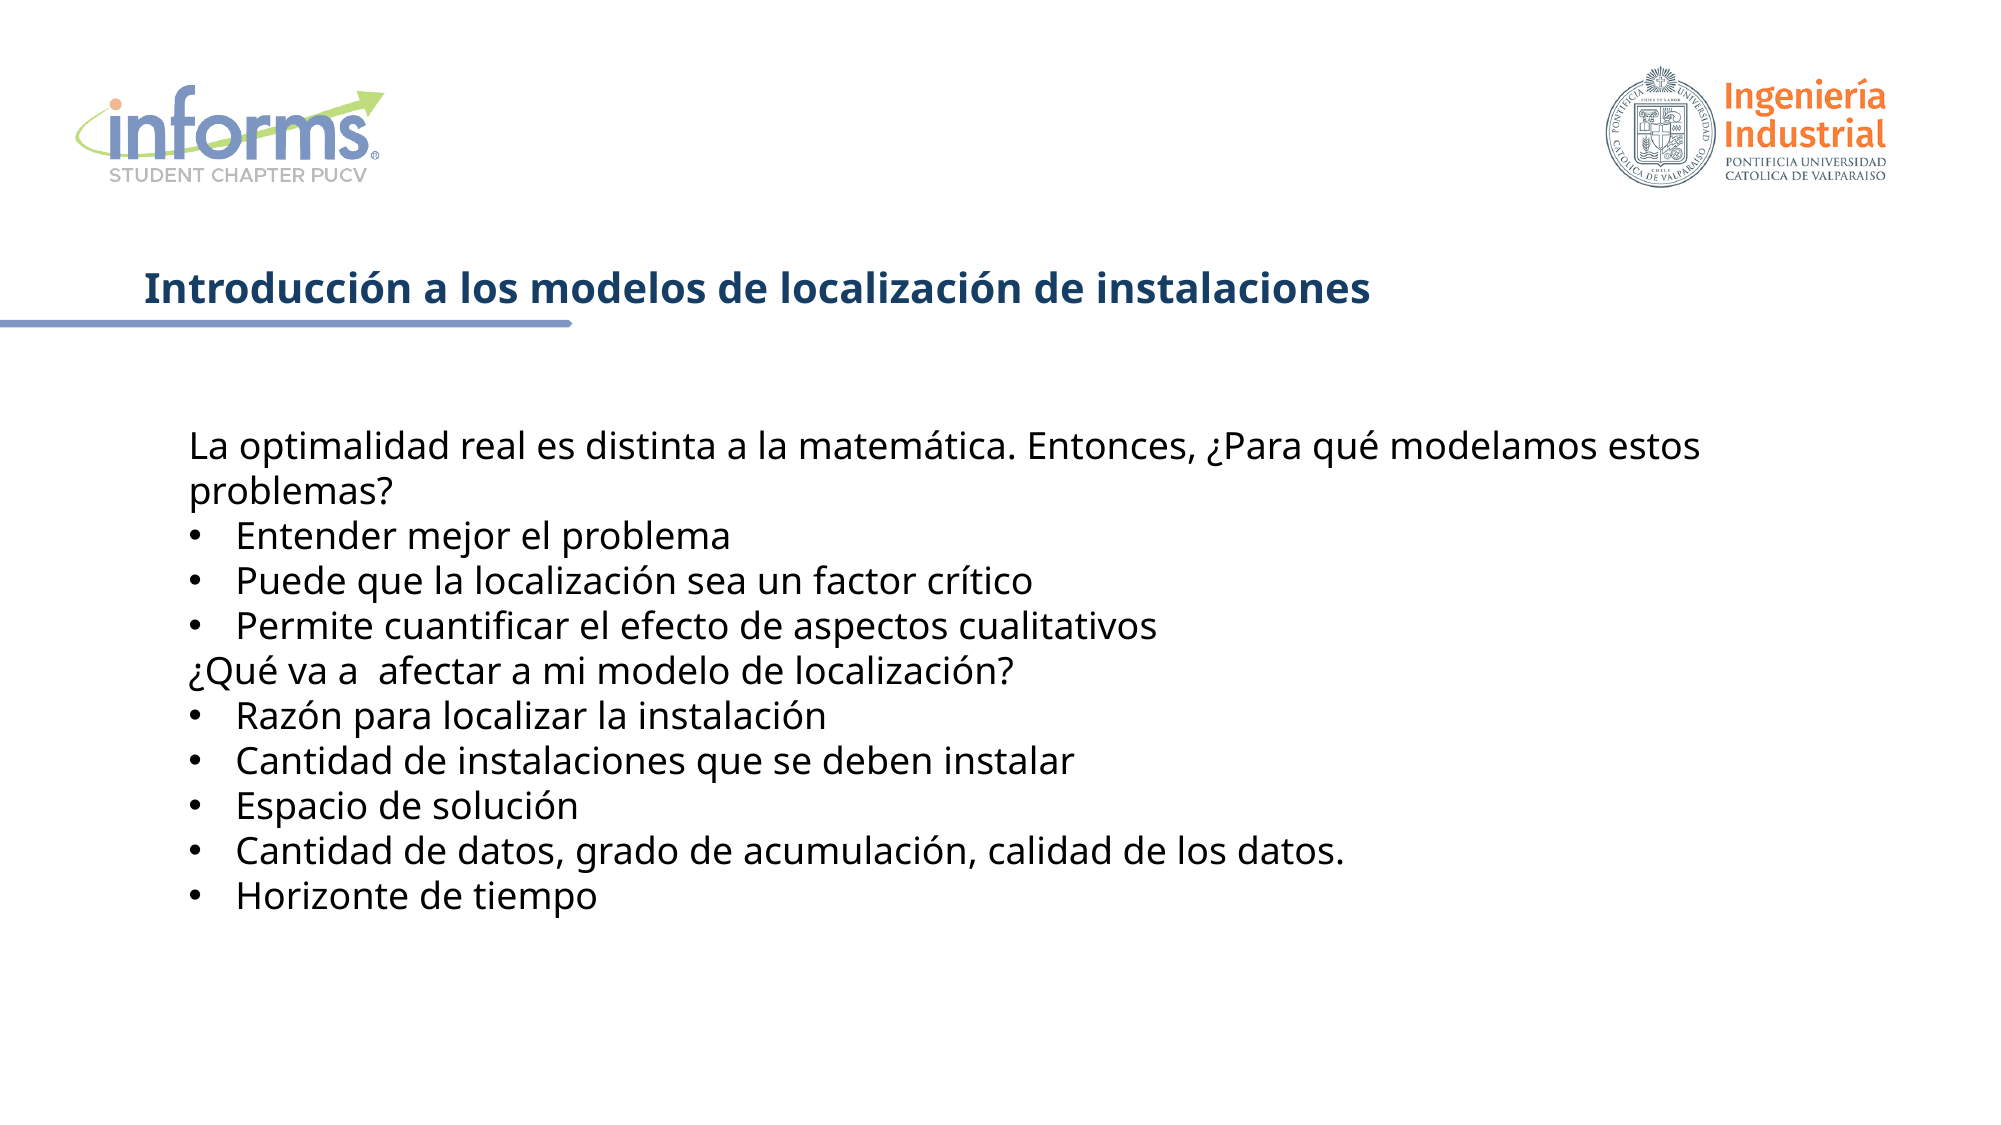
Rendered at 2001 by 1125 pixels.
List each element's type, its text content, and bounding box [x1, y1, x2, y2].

text_box [0, 318, 575, 329]
text_box Introducción a los modelos de localización de instalaciones [129, 254, 1893, 319]
text_box La optimalidad real es distinta a la matemática. Entonces, ¿Para qué modelamos estos problemas? Entender mejor el problema Puede que la localización sea un factor crítico Permite cuantificar el efecto de aspectos cualitativos ¿Qué va a afectar a mi modelo de localización? Razón para localizar la instalación Cantidad de instalaciones que se deben instalar Espacio de solución Cantidad de datos, grado de acumulación, calidad de los datos. Horizonte de tiempo [173, 414, 1893, 970]
picture [1599, 57, 1892, 195]
picture [74, 84, 401, 195]
